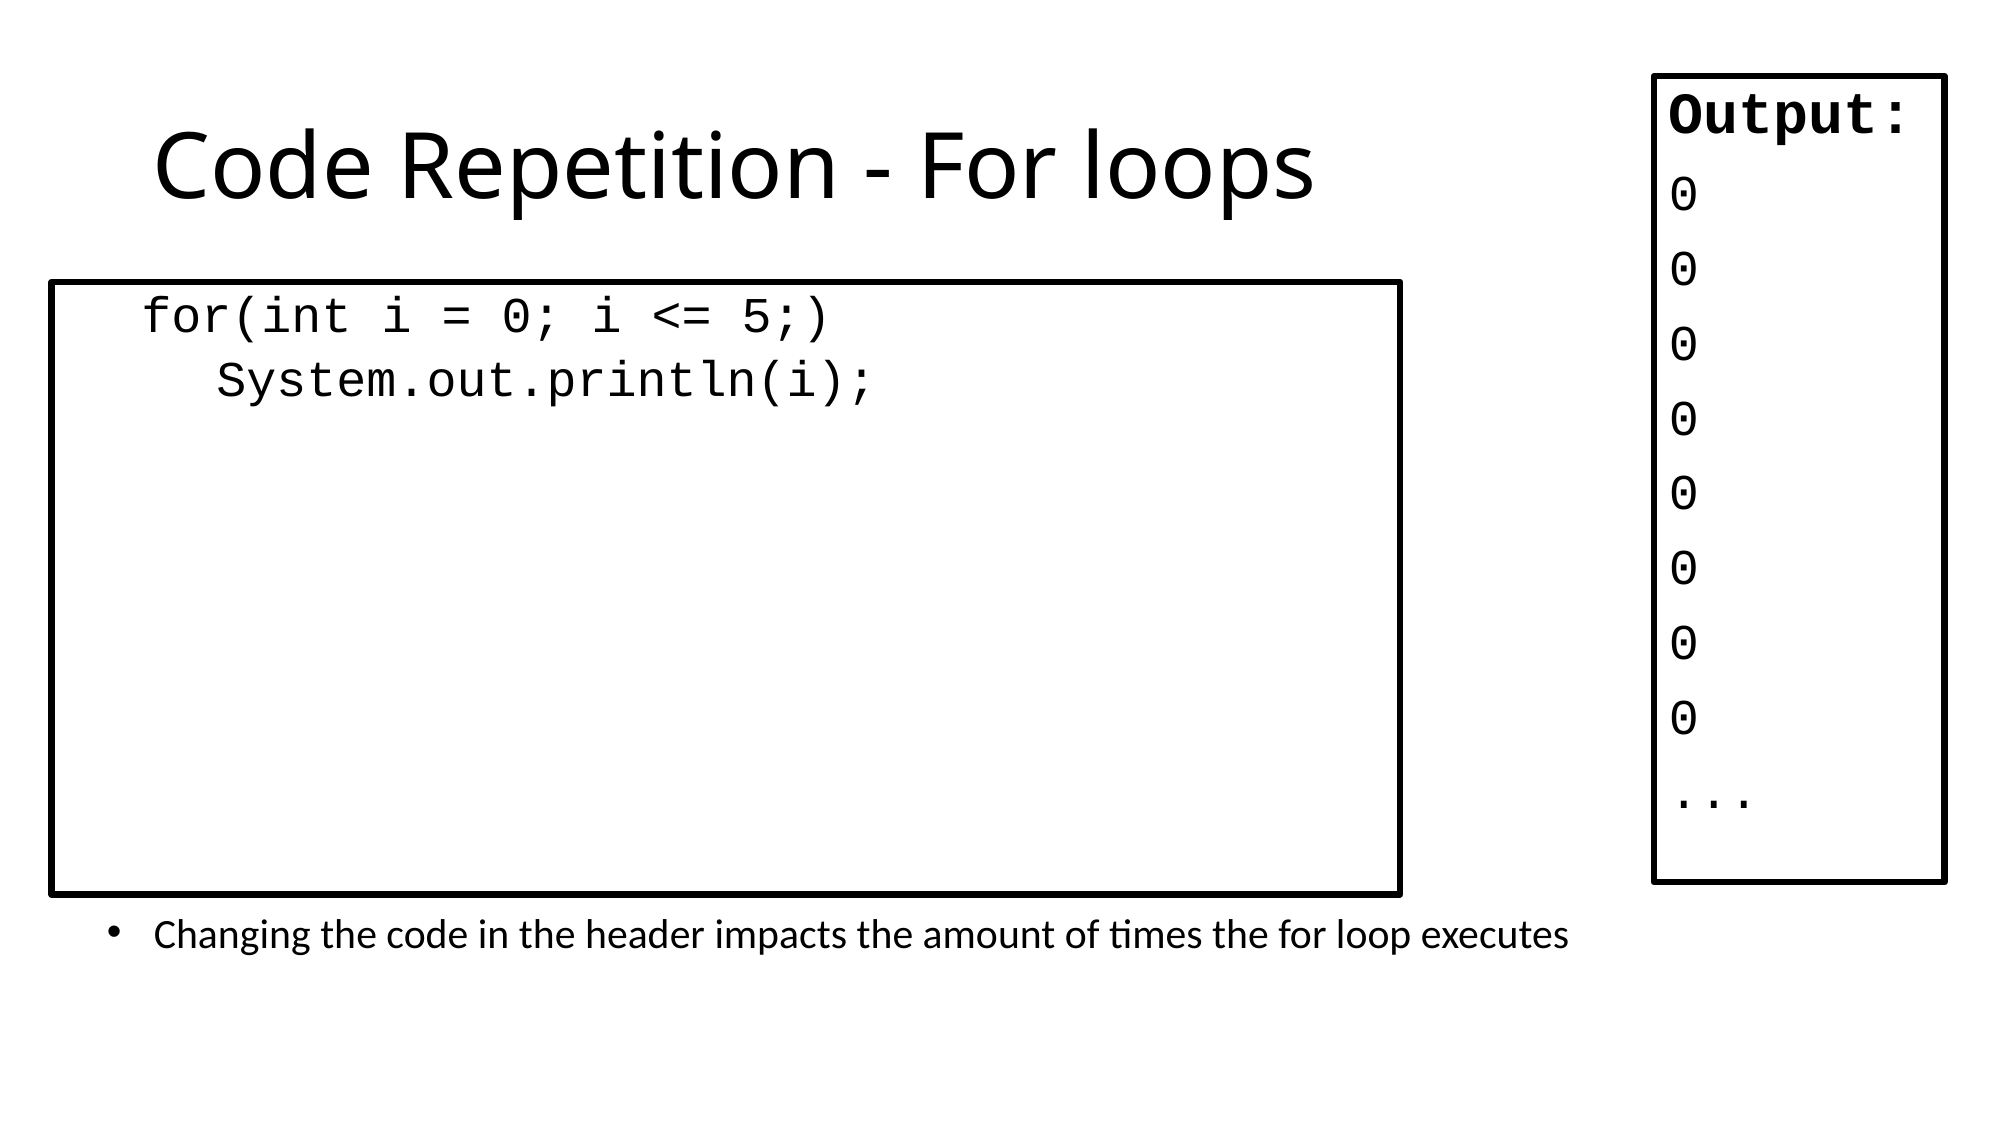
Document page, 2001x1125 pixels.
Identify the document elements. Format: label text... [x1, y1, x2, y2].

text_box for(int i = 0; i <= 5;) System.out.println(i); [51, 281, 1401, 895]
title Code Repetition - For loops [137, 59, 1863, 278]
text_box Changing the code in the header impacts the amount of times the for loop executes [92, 899, 1901, 964]
text_box Output: 0 0 0 0 0 0 0 0 ... [1653, 76, 1945, 883]
